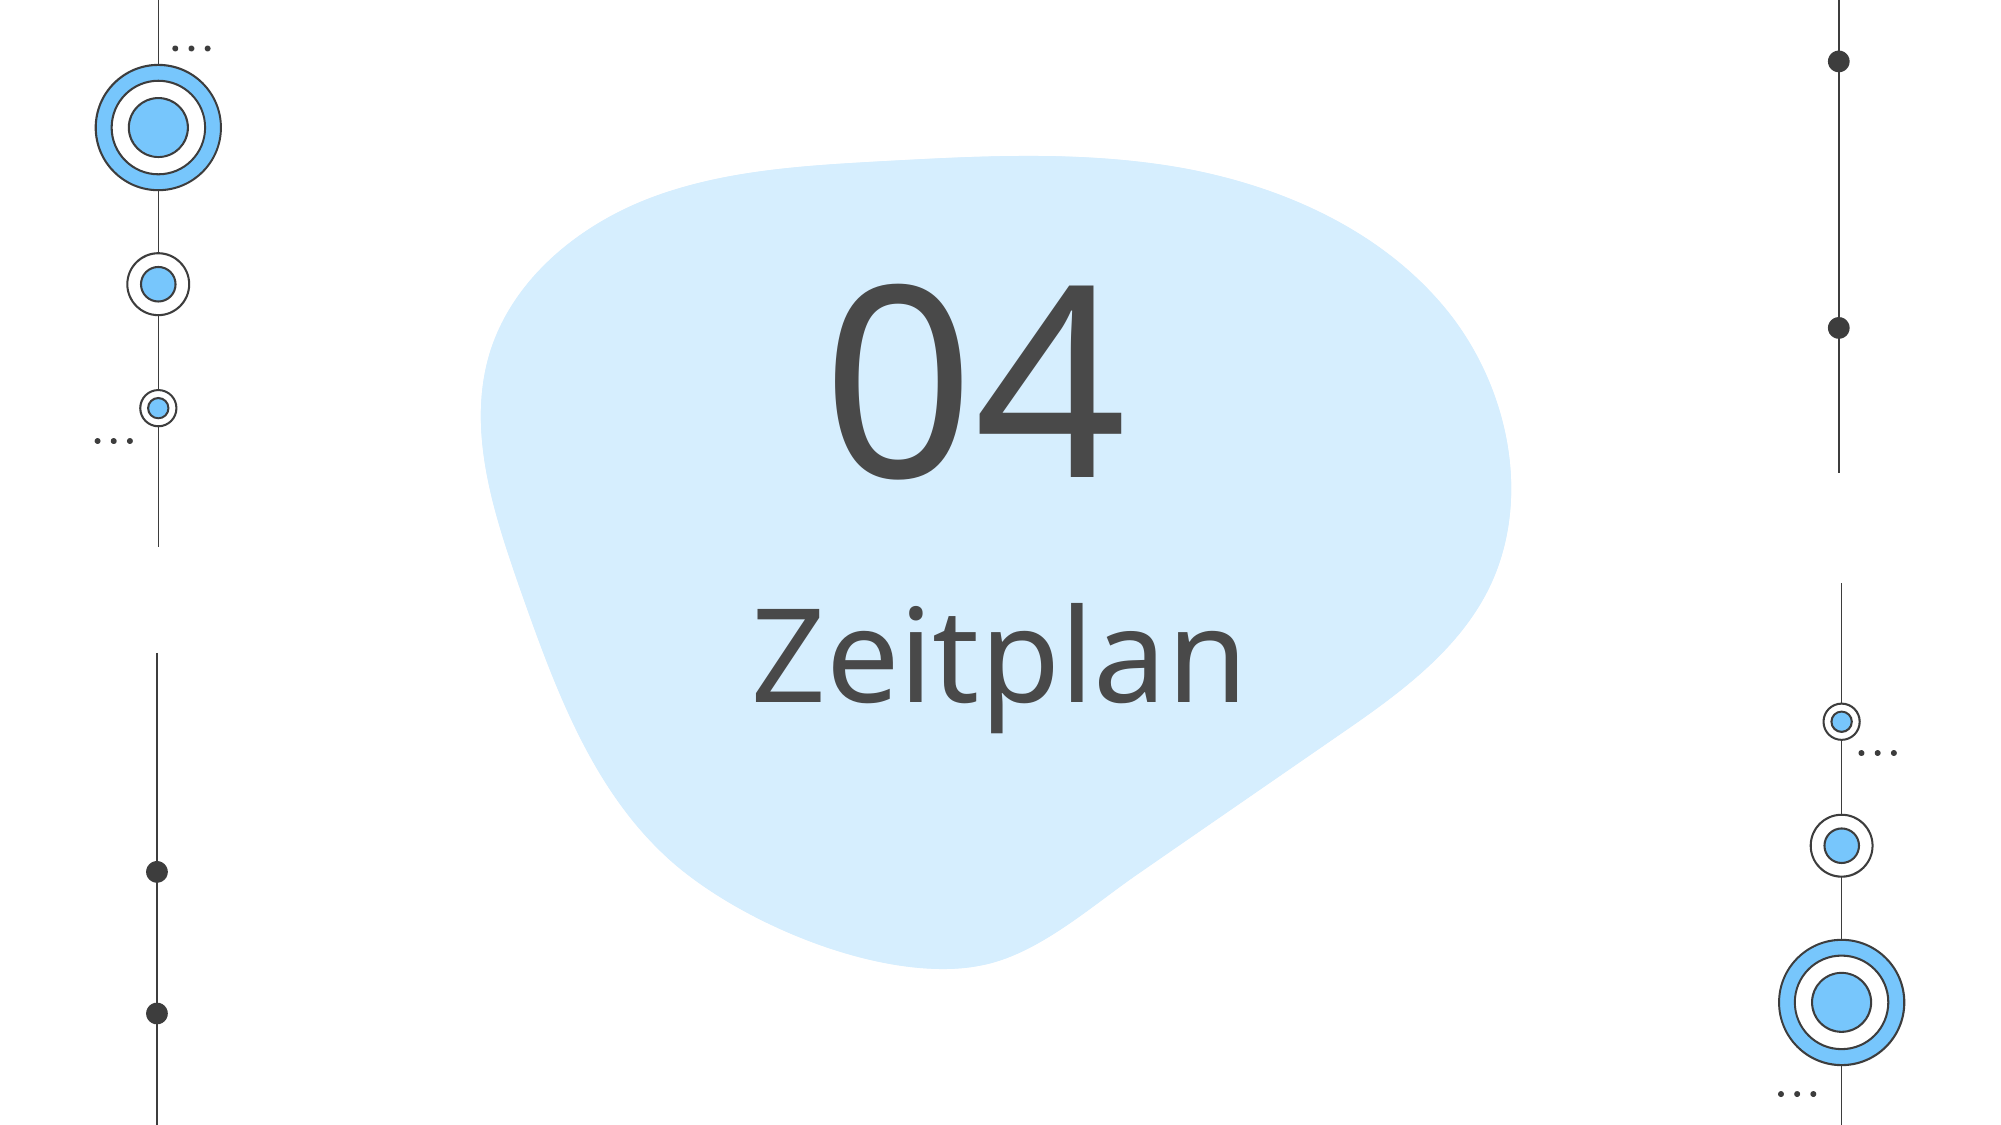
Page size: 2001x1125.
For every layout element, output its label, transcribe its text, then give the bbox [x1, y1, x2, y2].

title 04 [650, 253, 1300, 488]
title Zeitplan [650, 562, 1350, 739]
